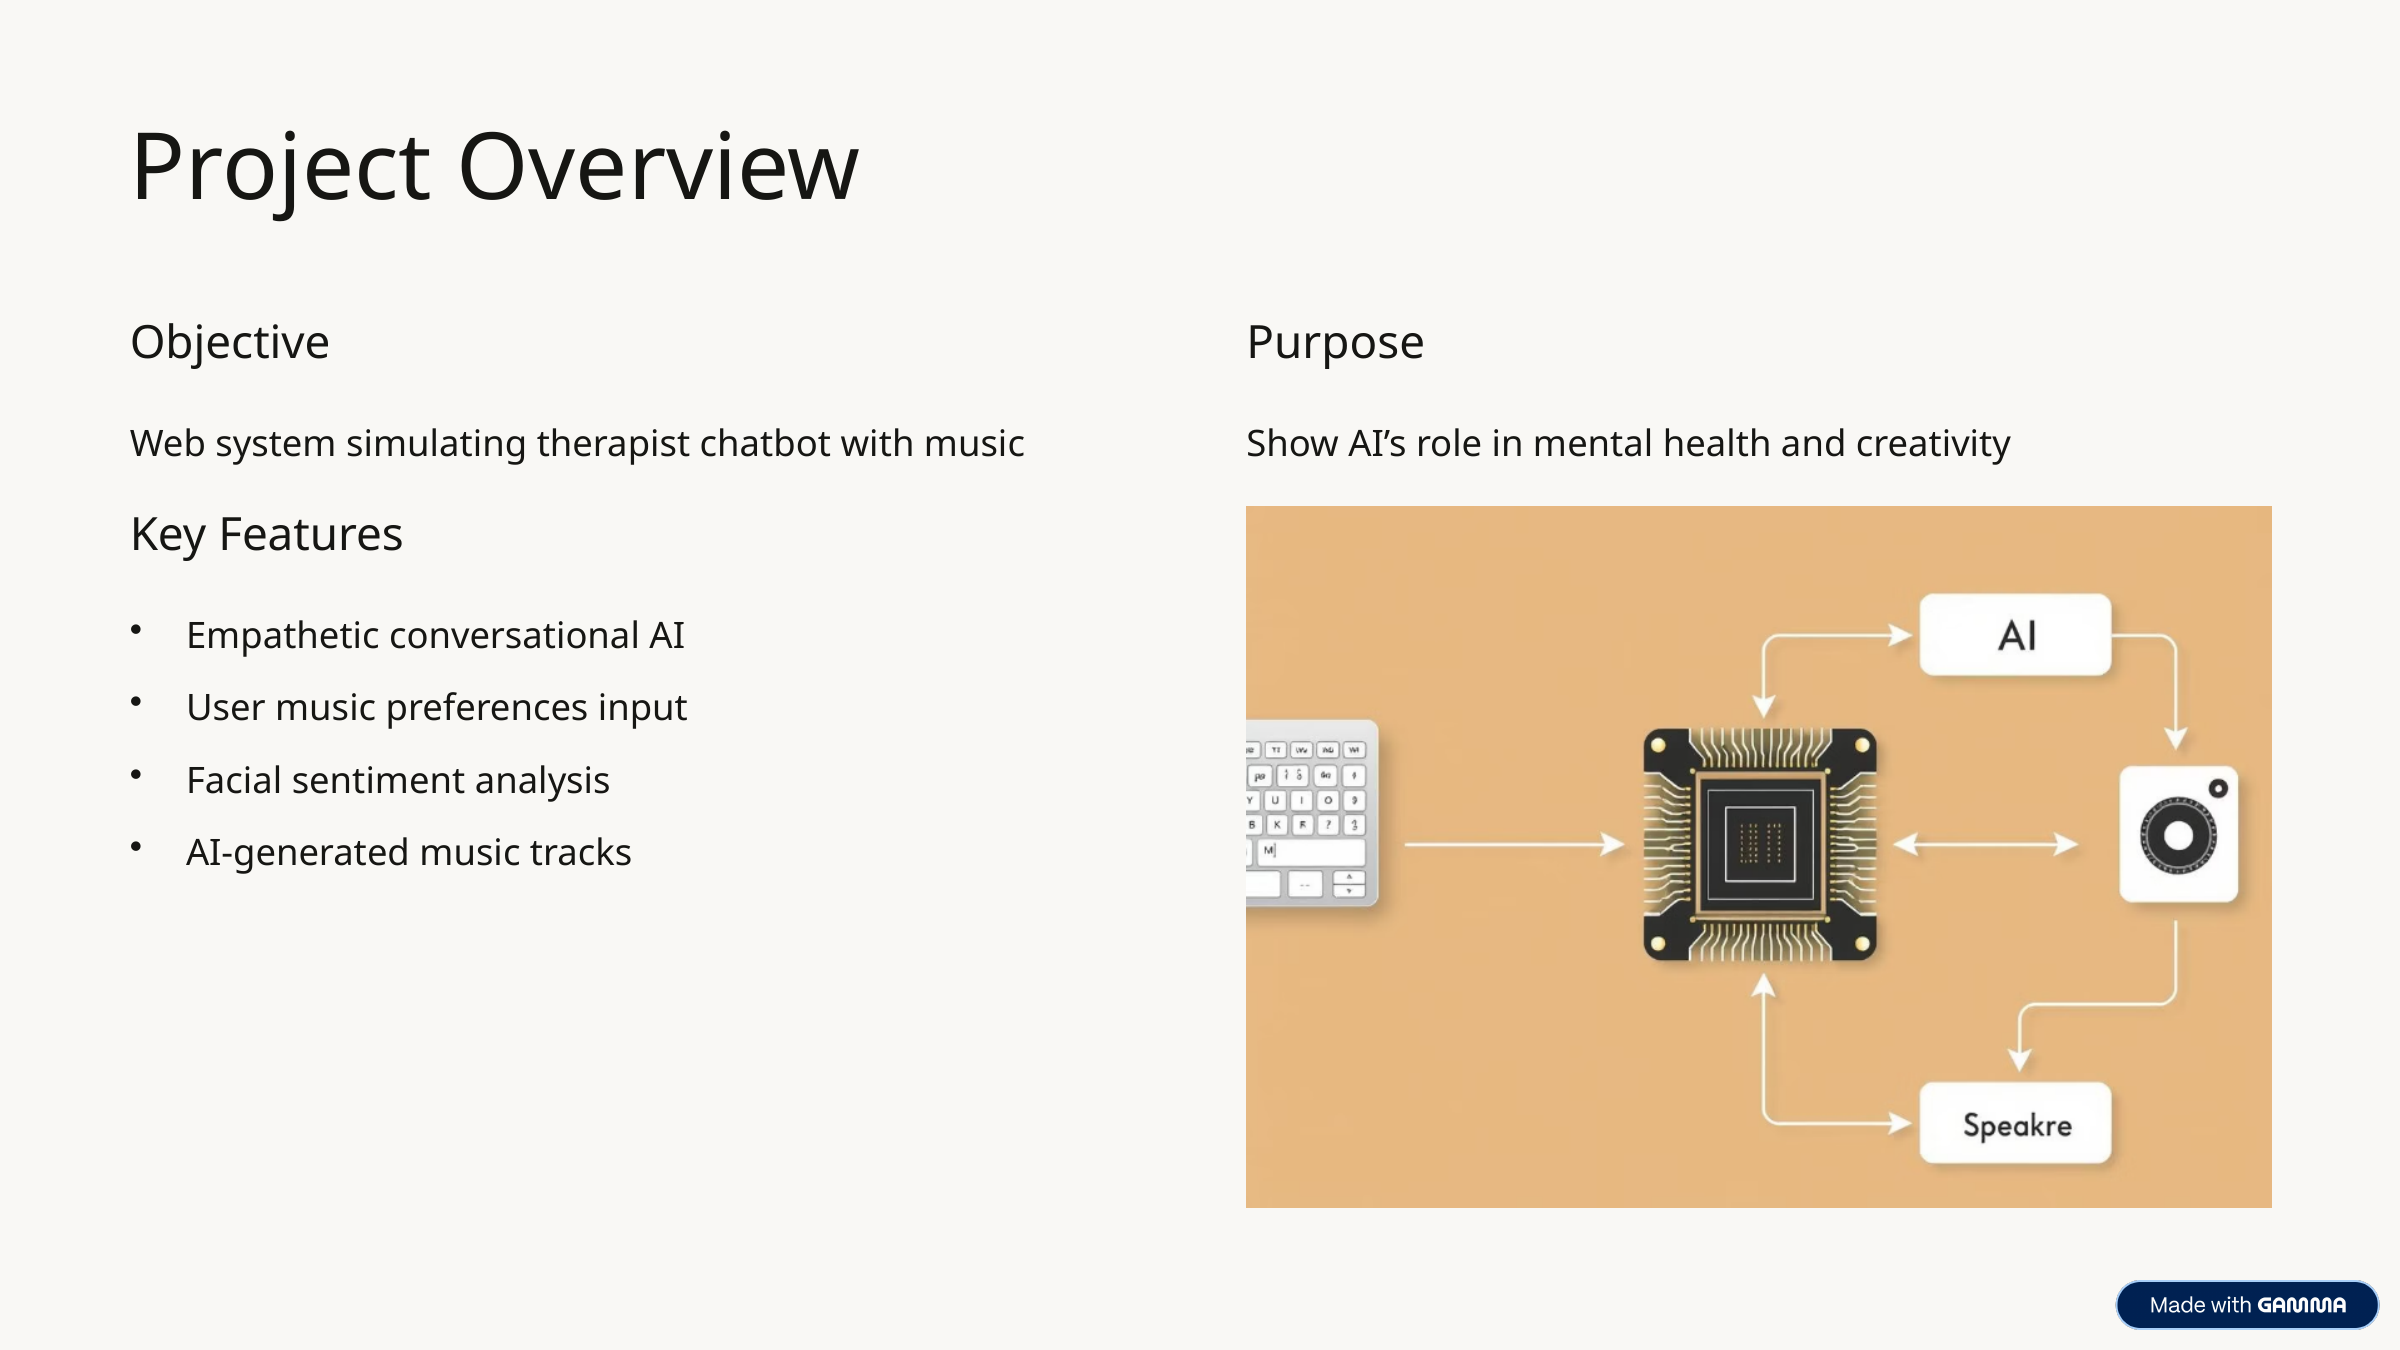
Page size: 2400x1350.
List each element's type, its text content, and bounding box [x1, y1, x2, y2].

text_box AI-generated music tracks [129, 814, 1155, 874]
picture [1246, 506, 2272, 1209]
text_box Purpose [1246, 310, 1711, 369]
text_box Show AI’s role in mental health and creativity [1246, 405, 2272, 466]
text_box Objective [129, 310, 594, 369]
text_box Empathetic conversational AI [129, 597, 1155, 657]
text_box User music preferences input [129, 669, 1155, 729]
text_box Key Features [129, 502, 594, 561]
text_box Project Overview [129, 101, 1058, 218]
text_box Web system simulating therapist chatbot with music [129, 405, 1155, 466]
picture [2106, 1271, 2389, 1339]
text_box Facial sentiment analysis [129, 741, 1155, 802]
